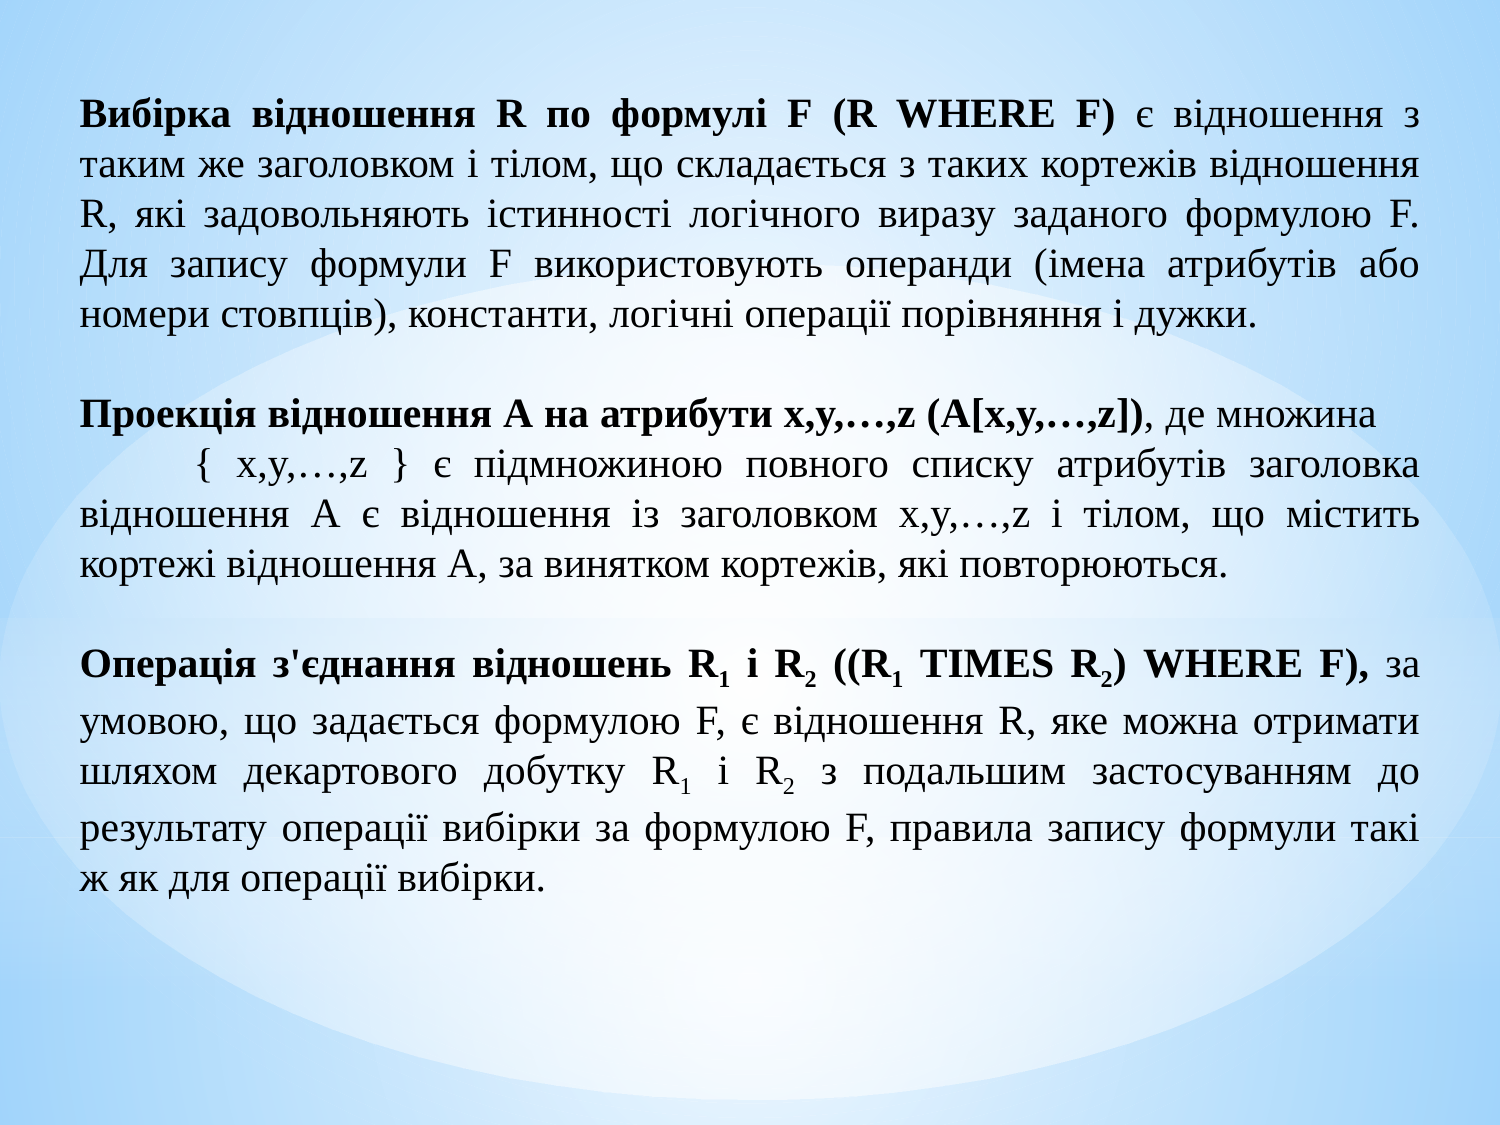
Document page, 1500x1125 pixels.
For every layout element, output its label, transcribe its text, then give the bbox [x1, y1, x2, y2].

text_box Вибірка відношення R по формулі F (R WHERE F) є відношення з таким же заголовком і тілом, що складається з таких кортежів відношення R, які задовольняють істинності логічного виразу заданого формулою F. Для запису формули F використовують операнди (імена атрибутів або номери стовпців), константи, логічні операції порівняння і дужки. Проекція відношення А на атрибути x,y,…,z (A[x,y,…,z]), де множина { x,y,…,z } є підмножиною повного списку атрибутів заголовка відношення А є відношення із заголовком x,y,…,z і тілом, що містить кортежі відношення А, за винятком кортежів, які повторюються. Операція з'єднання відношень R1 і R2 ((R1 TIMES R2) WHERE F), за умовою, що задається формулою F, є відношення R, яке можна отримати шляхом декартового добутку R1 і R2 з подальшим застосуванням до результату операції вибірки за формулою F, правила запису формули такі ж як для операції вибірки. [64, 78, 1436, 957]
